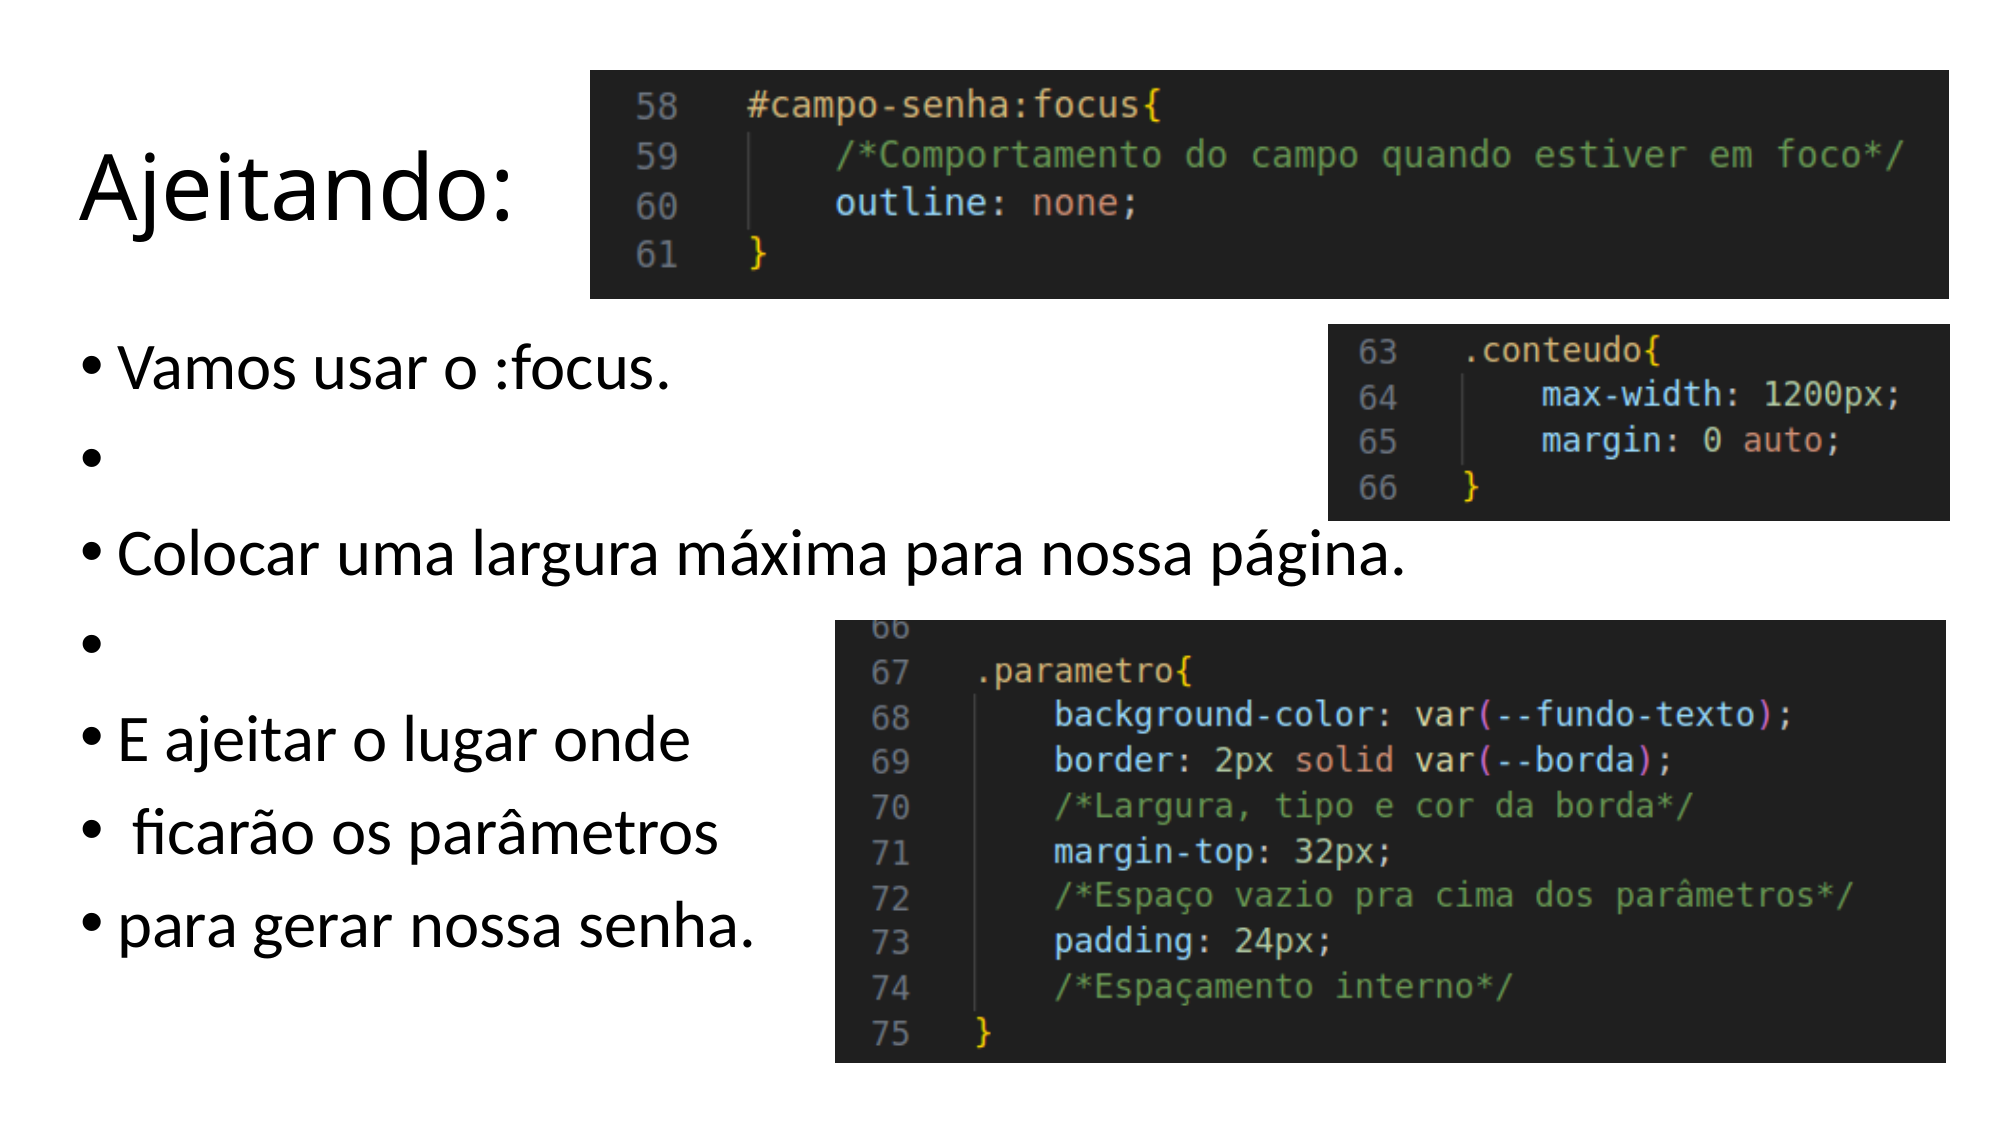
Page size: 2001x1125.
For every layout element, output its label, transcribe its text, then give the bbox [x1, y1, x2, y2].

picture [590, 70, 1949, 300]
text_box Vamos usar o :focus. Colocar uma largura máxima para nossa página. E ajeitar o lugar onde ficarão os parâmetros para gerar nossa senha. [64, 324, 1950, 1078]
picture [1328, 324, 1950, 522]
text_box Ajeitando: [64, 118, 561, 264]
picture [835, 619, 1947, 1064]
